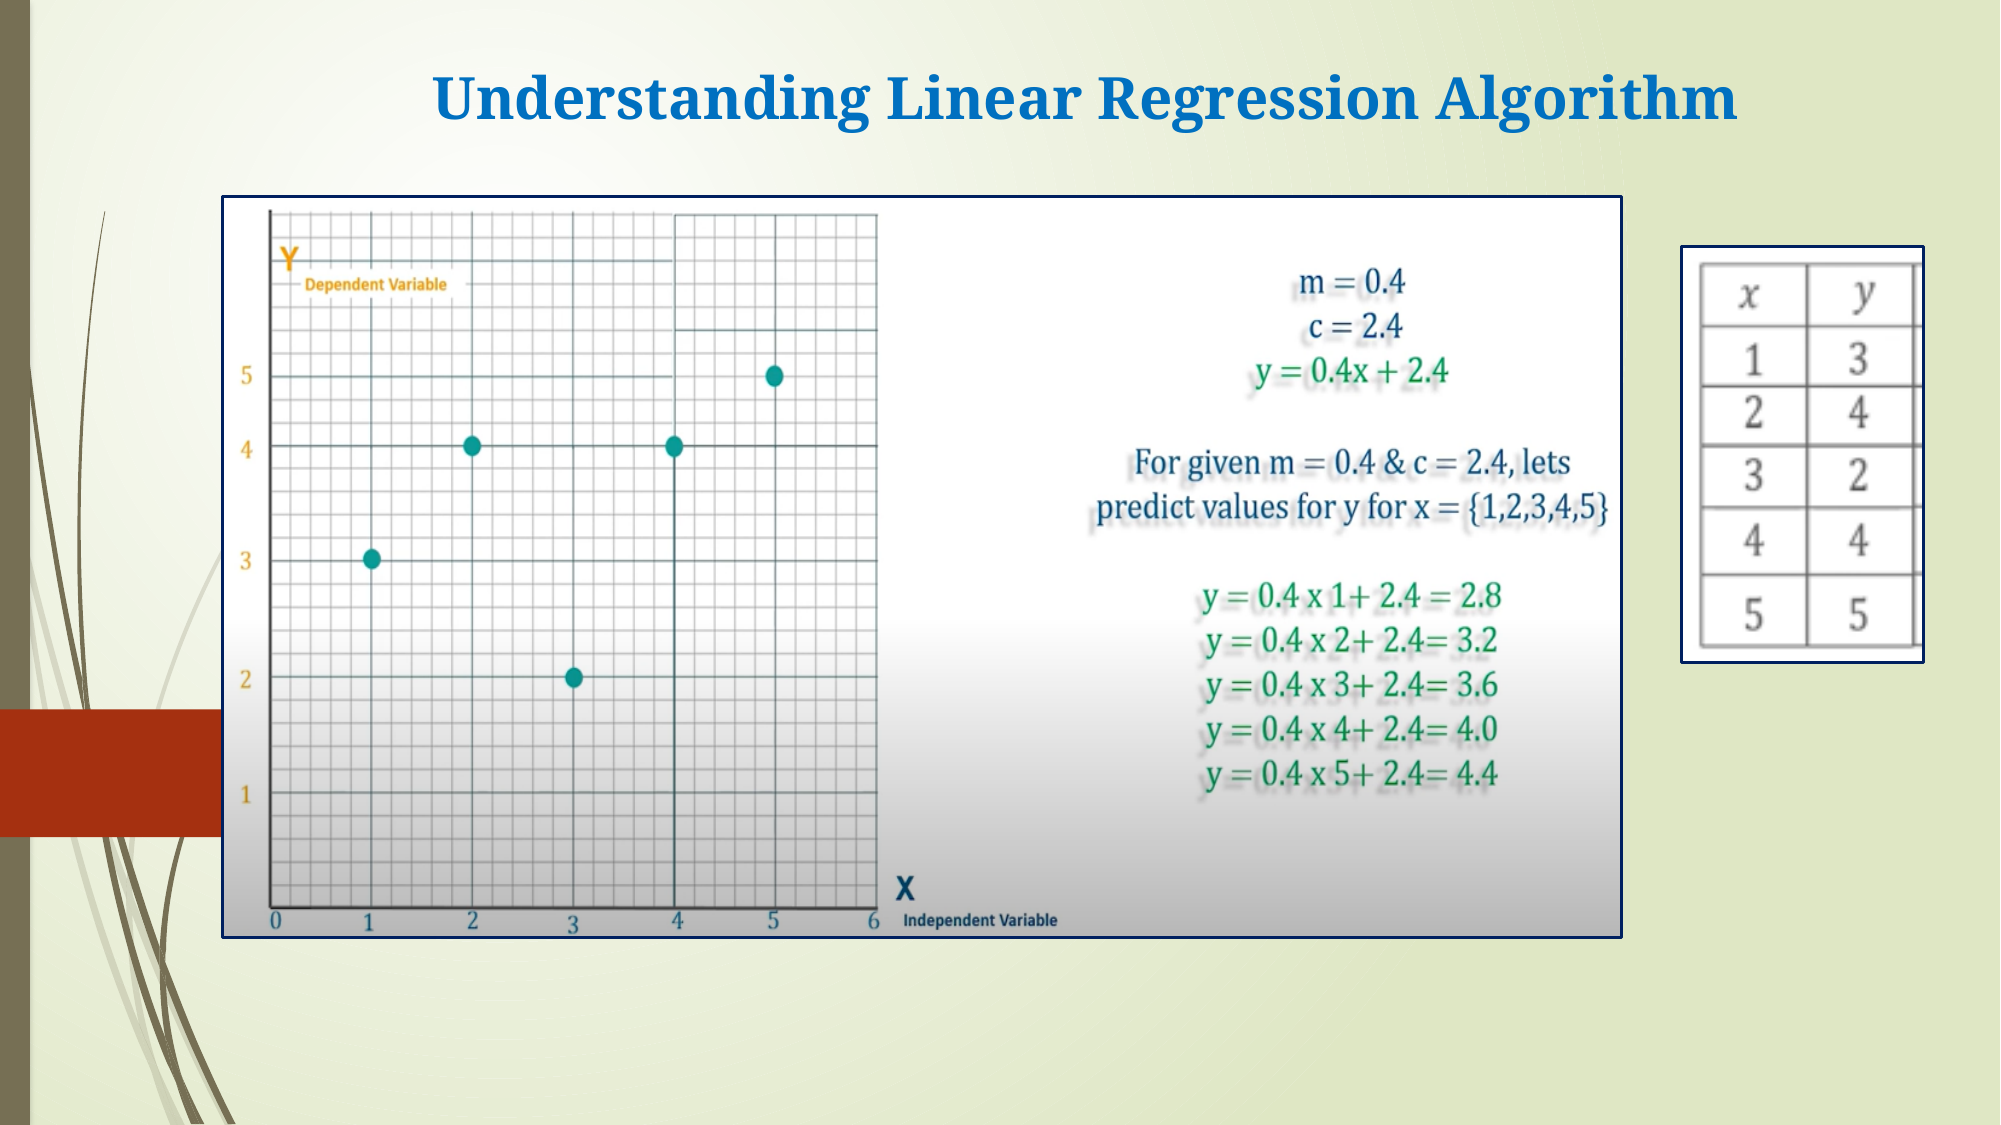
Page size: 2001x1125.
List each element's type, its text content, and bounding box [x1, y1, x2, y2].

picture [223, 197, 1620, 937]
picture [1682, 248, 1923, 662]
title Understanding Linear Regression Algorithm [417, 18, 1881, 139]
